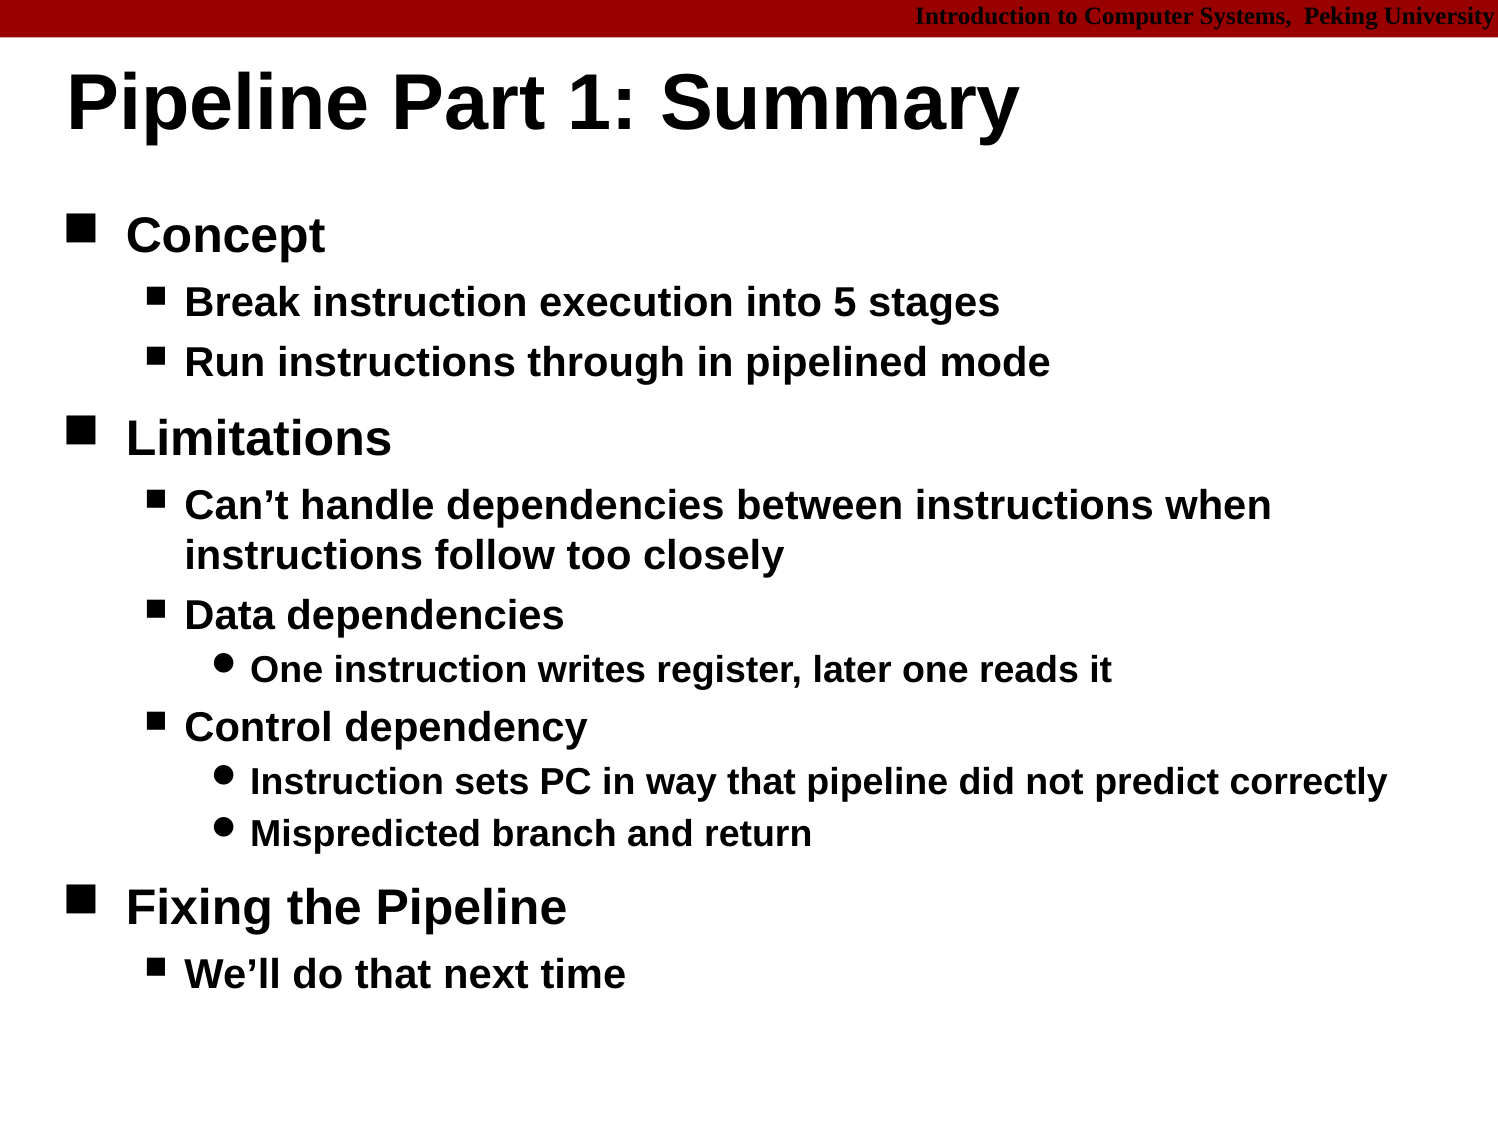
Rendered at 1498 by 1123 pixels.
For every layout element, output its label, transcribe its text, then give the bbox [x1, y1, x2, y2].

list Concept Break instruction execution into 5 stages Run instructions through in pipelined mode Limitations Can’t handle dependencies between instructions when instructions follow too closely Data dependencies One instruction writes register, later one reads it Control dependency Instruction sets PC in way that pipeline did not predict correctly Mispredicted branch and return Fixing the Pipeline We’ll do that next time [47, 199, 1409, 1056]
title Pipeline Part 1: Summary [66, 40, 1495, 169]
